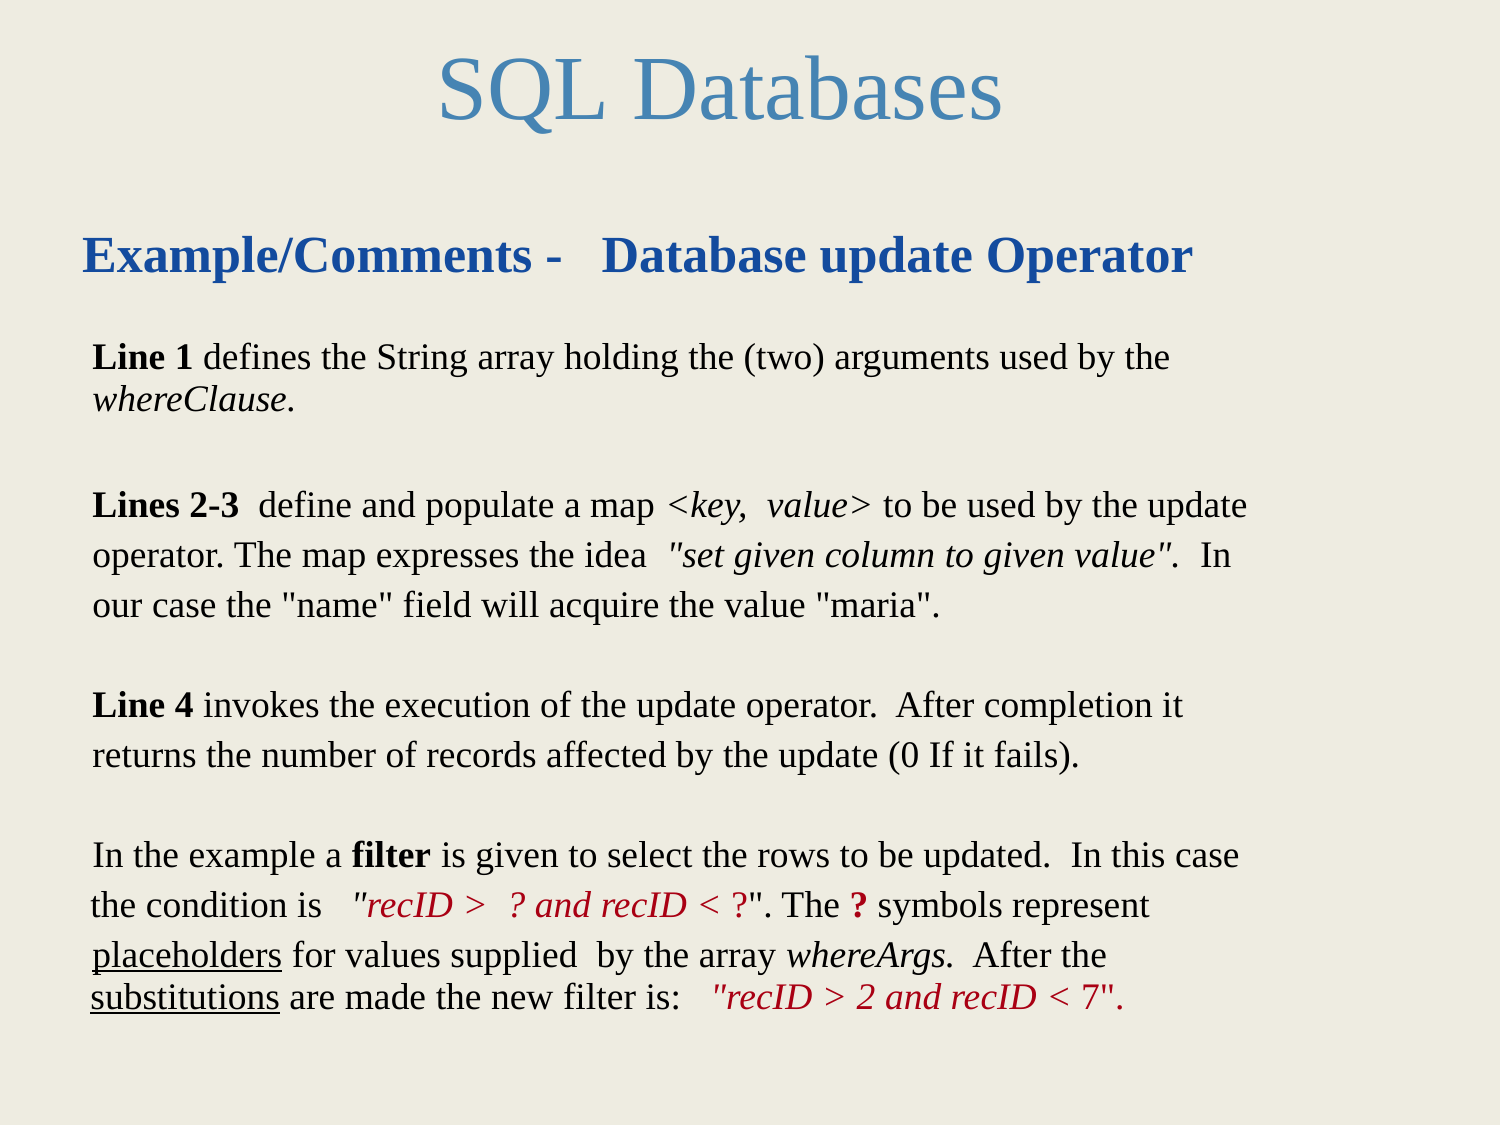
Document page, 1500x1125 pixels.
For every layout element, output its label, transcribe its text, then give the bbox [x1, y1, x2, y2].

text_box SQL Databases Example/Comments - Database update Operator Line 1 defines the String array holding the (two) arguments used by the whereClause. Lines 2-3 define and populate a map <key, value> to be used by the update operator. The map expresses the idea "set given column to given value". In our case the "name" field will acquire the value "maria". Line 4 invokes the execution of the update operator. After completion it returns the number of records affected by the update (0 If it fails). In the example a filter is given to select the rows to be updated. In this case the condition is "recID > ? and recID < ?". The ? symbols represent placeholders for values supplied by the array whereArgs. After the substitutions are made the new filter is: "recID > 2 and recID < 7". [82, 43, 1249, 1025]
